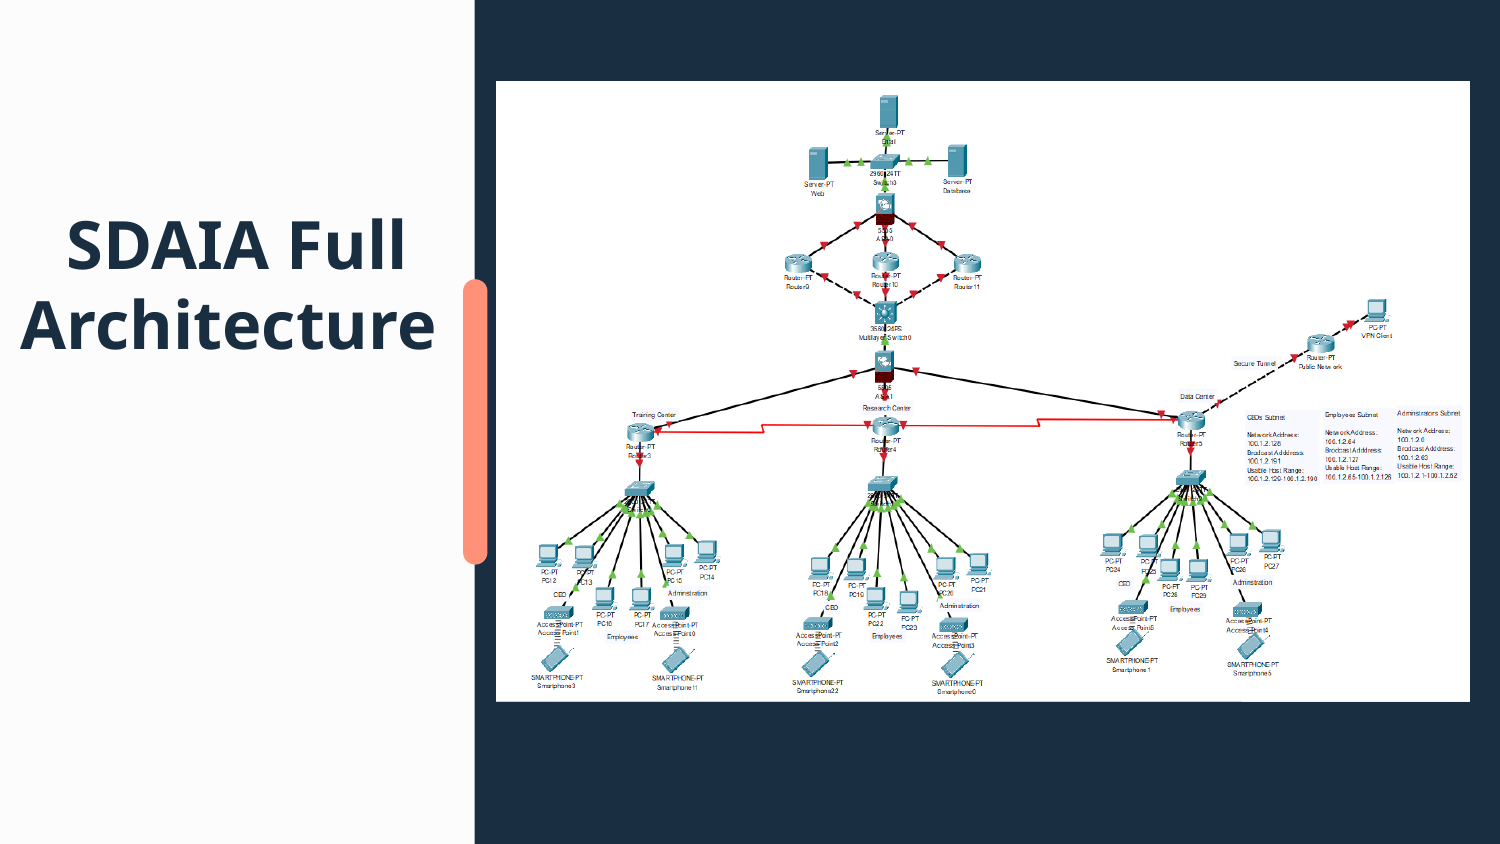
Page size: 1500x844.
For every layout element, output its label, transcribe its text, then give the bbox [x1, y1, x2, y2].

title SDAIA Full Architecture [0, 191, 475, 375]
picture [496, 81, 1471, 703]
